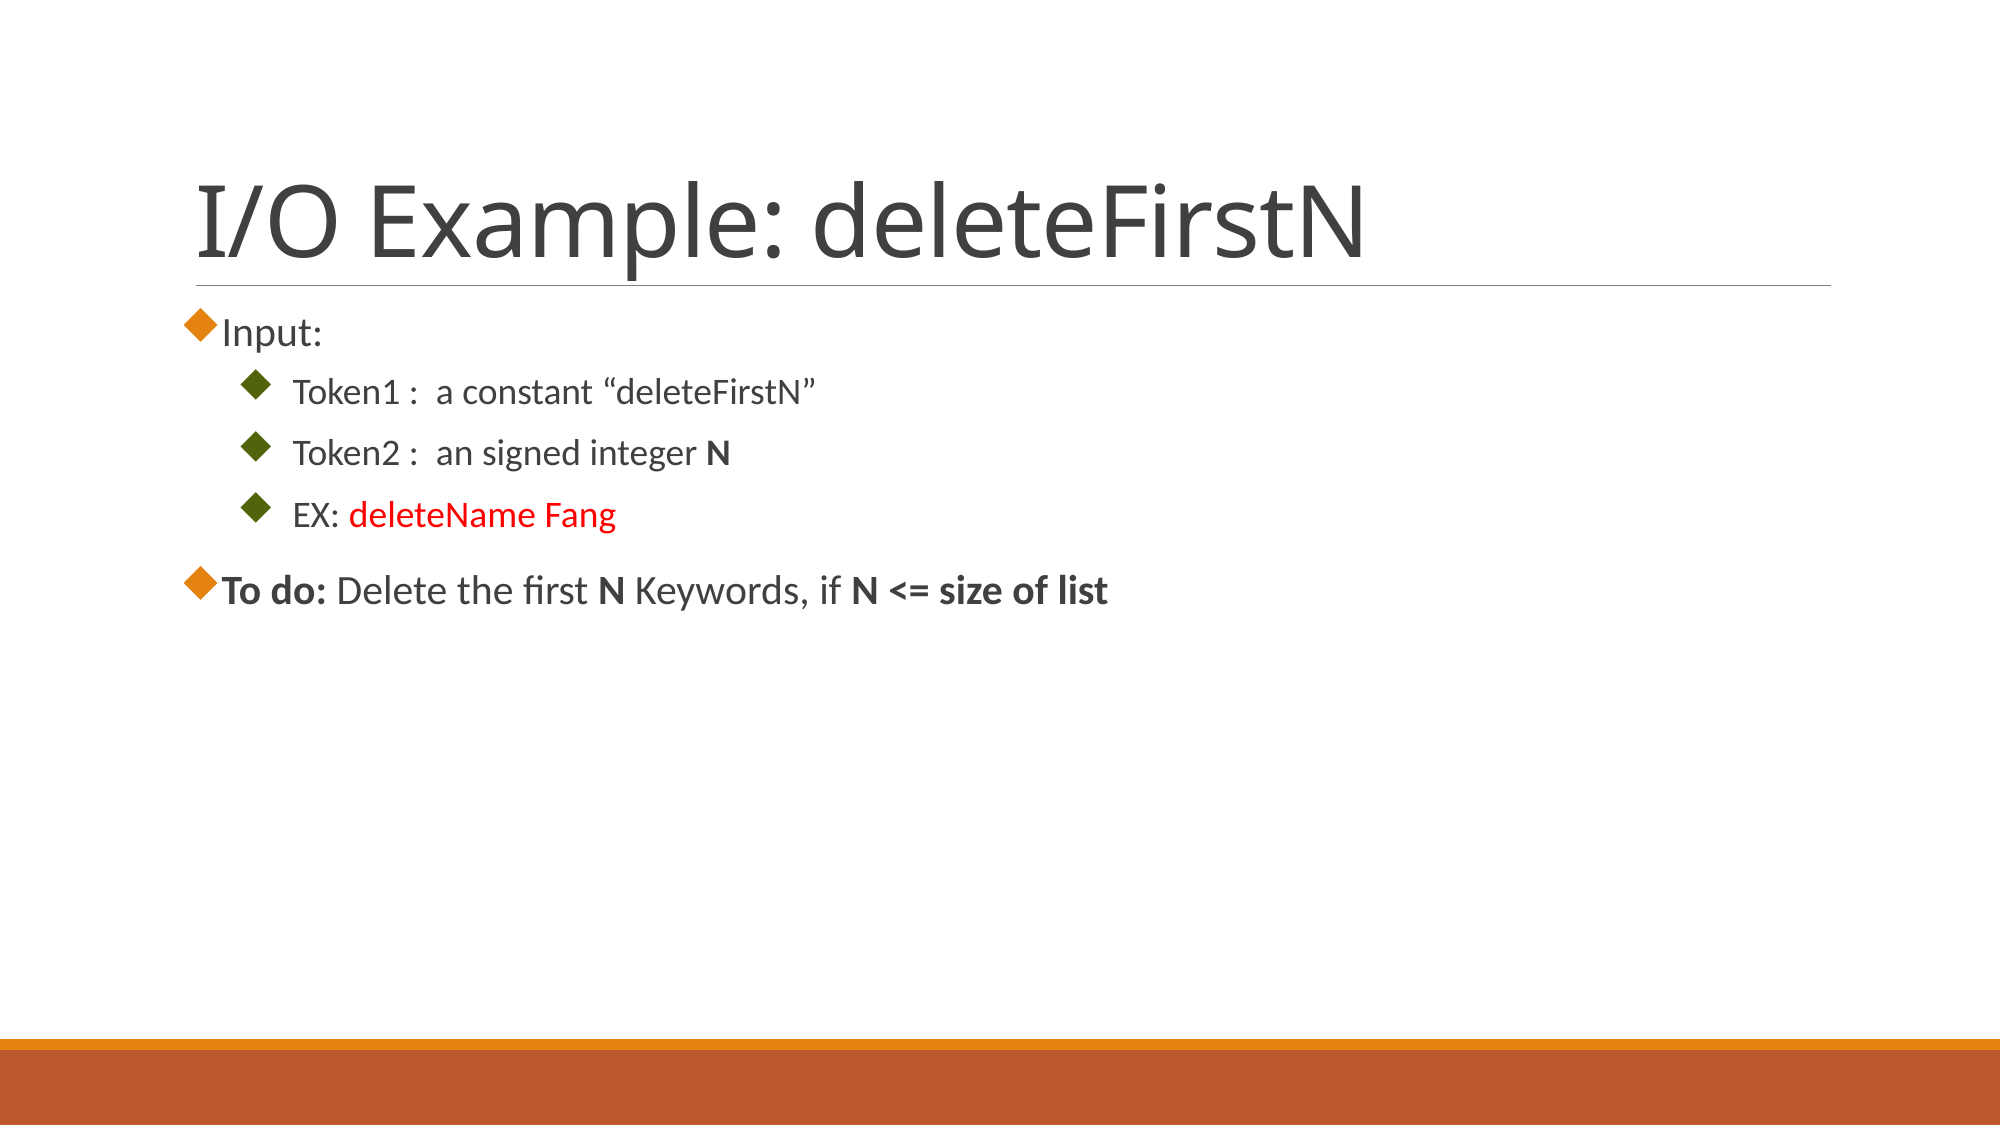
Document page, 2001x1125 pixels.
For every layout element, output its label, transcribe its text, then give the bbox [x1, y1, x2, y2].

list Input: Token1 : a constant “deleteFirstN” Token2 : an signed integer N EX: deleteName Fang To do: Delete the first N Keywords, if N <= size of list [180, 302, 1830, 963]
title I/O Example: deleteFirstN [180, 47, 1830, 285]
